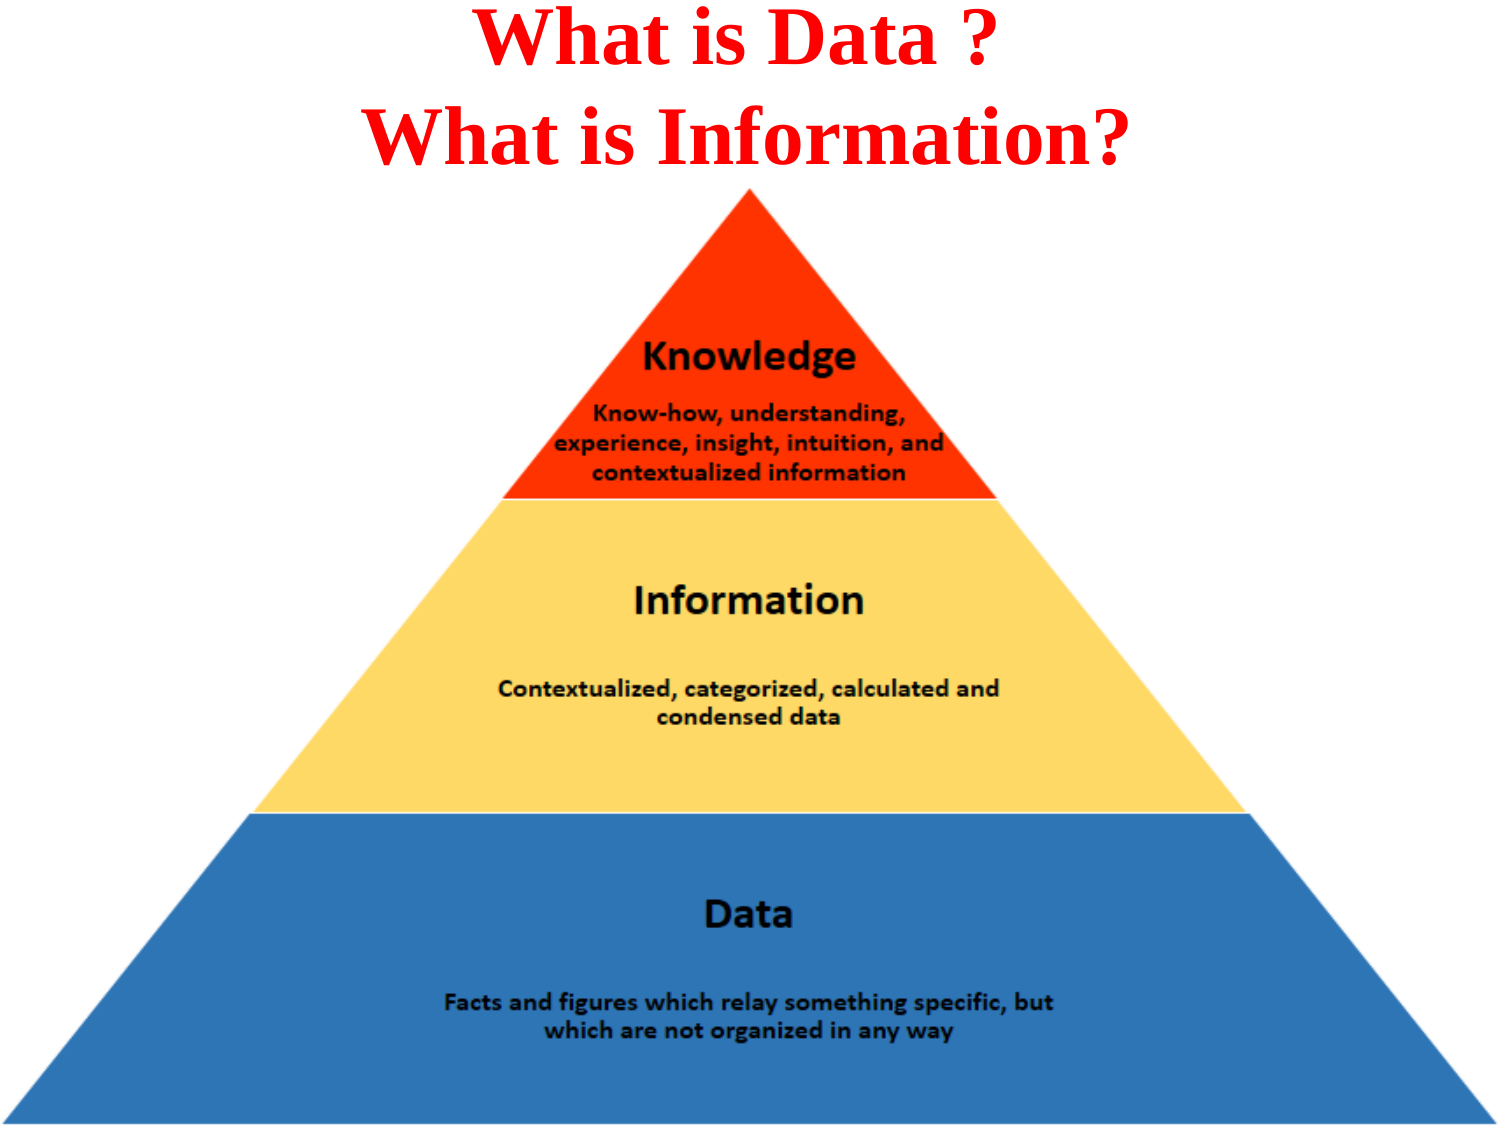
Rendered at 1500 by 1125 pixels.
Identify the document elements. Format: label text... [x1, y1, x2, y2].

title What is Data ? What is Information? [37, 37, 1457, 185]
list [0, 187, 1500, 1125]
